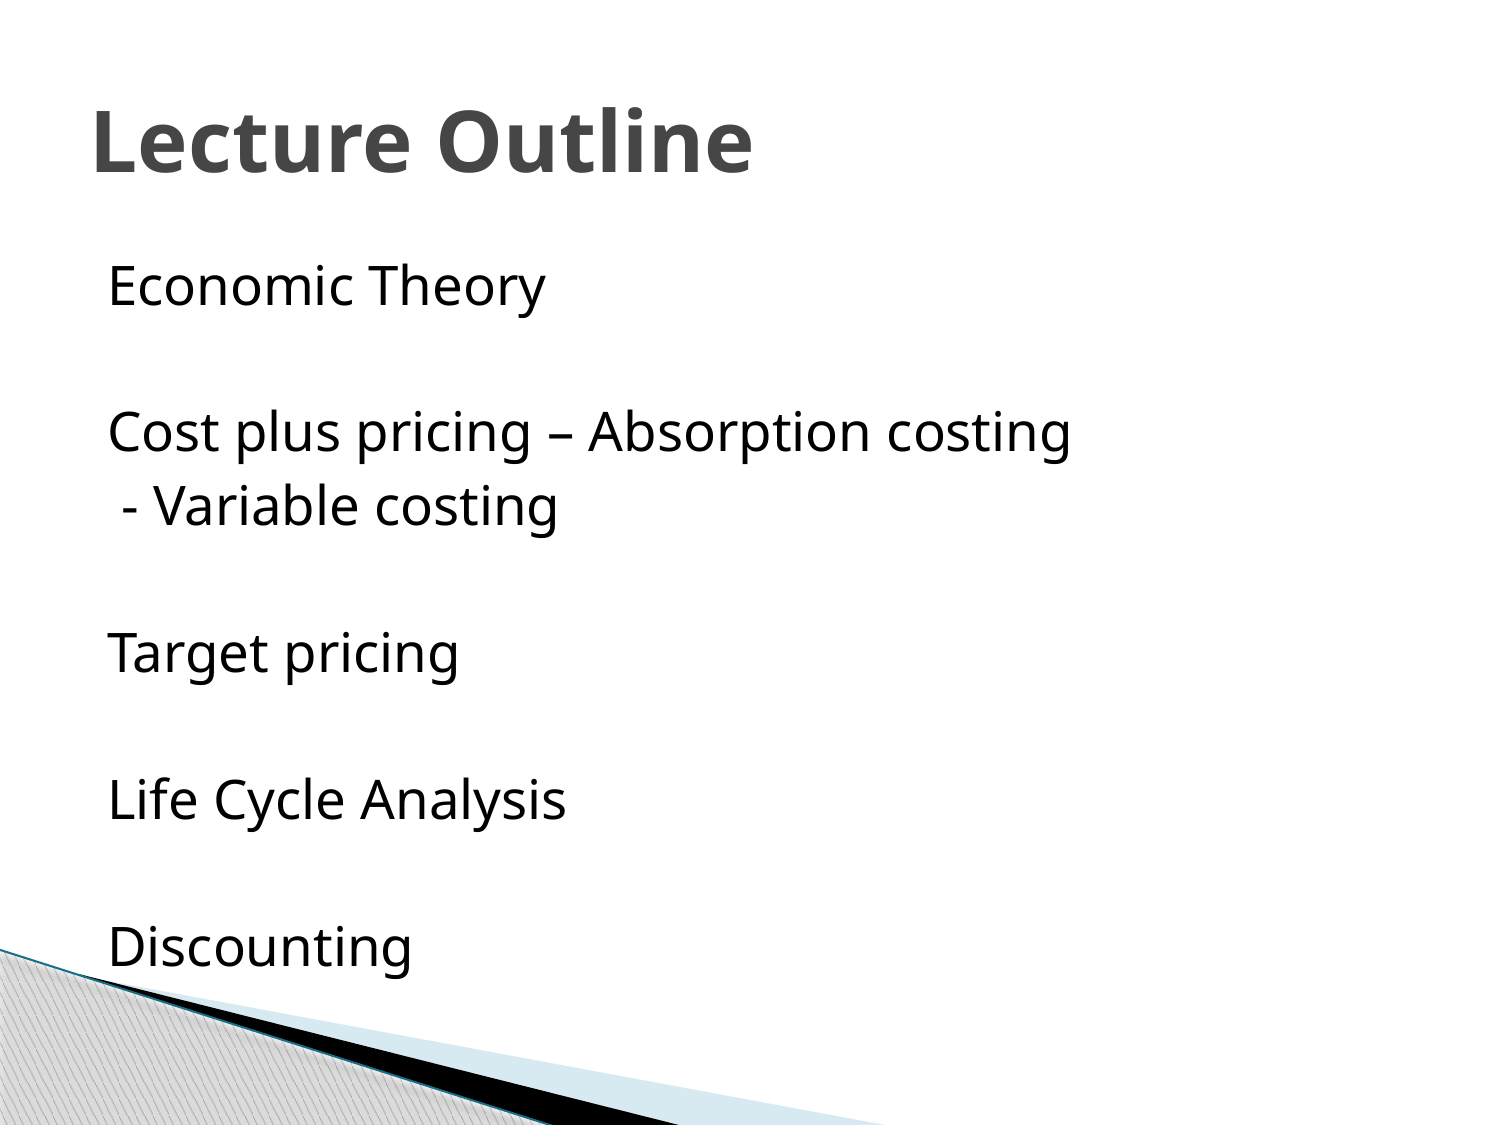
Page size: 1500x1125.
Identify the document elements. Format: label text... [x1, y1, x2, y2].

list Economic Theory Cost plus pricing – Absorption costing - Variable costing Target pricing Life Cycle Analysis Discounting [75, 243, 1425, 986]
title Lecture Outline [75, 45, 1425, 233]
